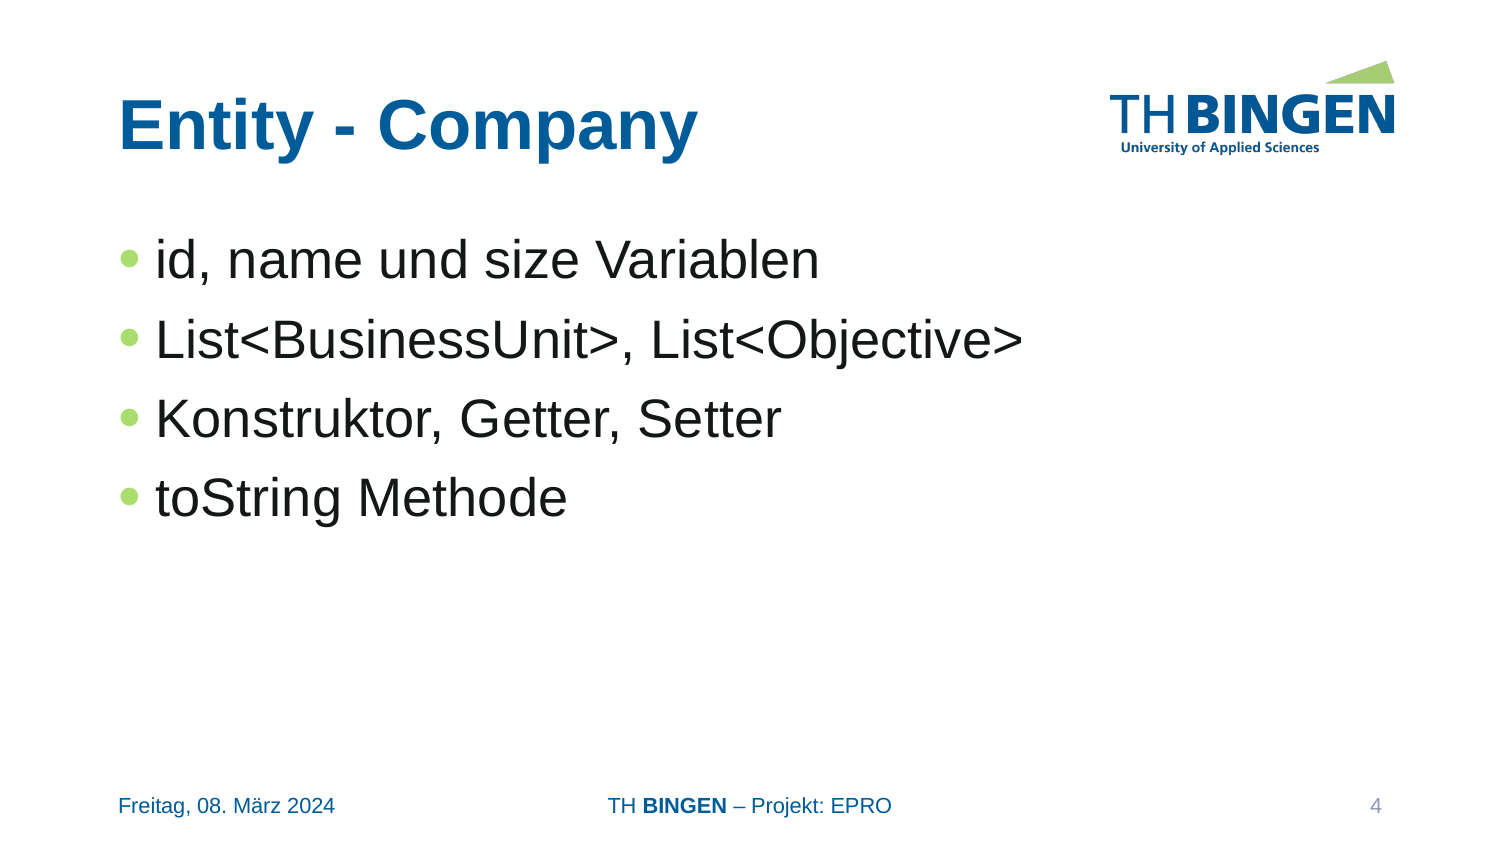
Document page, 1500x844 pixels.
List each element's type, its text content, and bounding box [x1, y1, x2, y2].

title Entity - Company [103, 44, 1093, 208]
picture [1104, 55, 1400, 161]
footer TH BINGEN – Projekt: EPRO [496, 782, 1004, 827]
slide_number 4 [1059, 782, 1397, 827]
slide_number Freitag, 08. März 2024 [103, 782, 441, 827]
list id, name und size Variablen List<BusinessUnit>, List<Objective> Konstruktor, Getter, Setter toString Methode [103, 224, 1397, 760]
